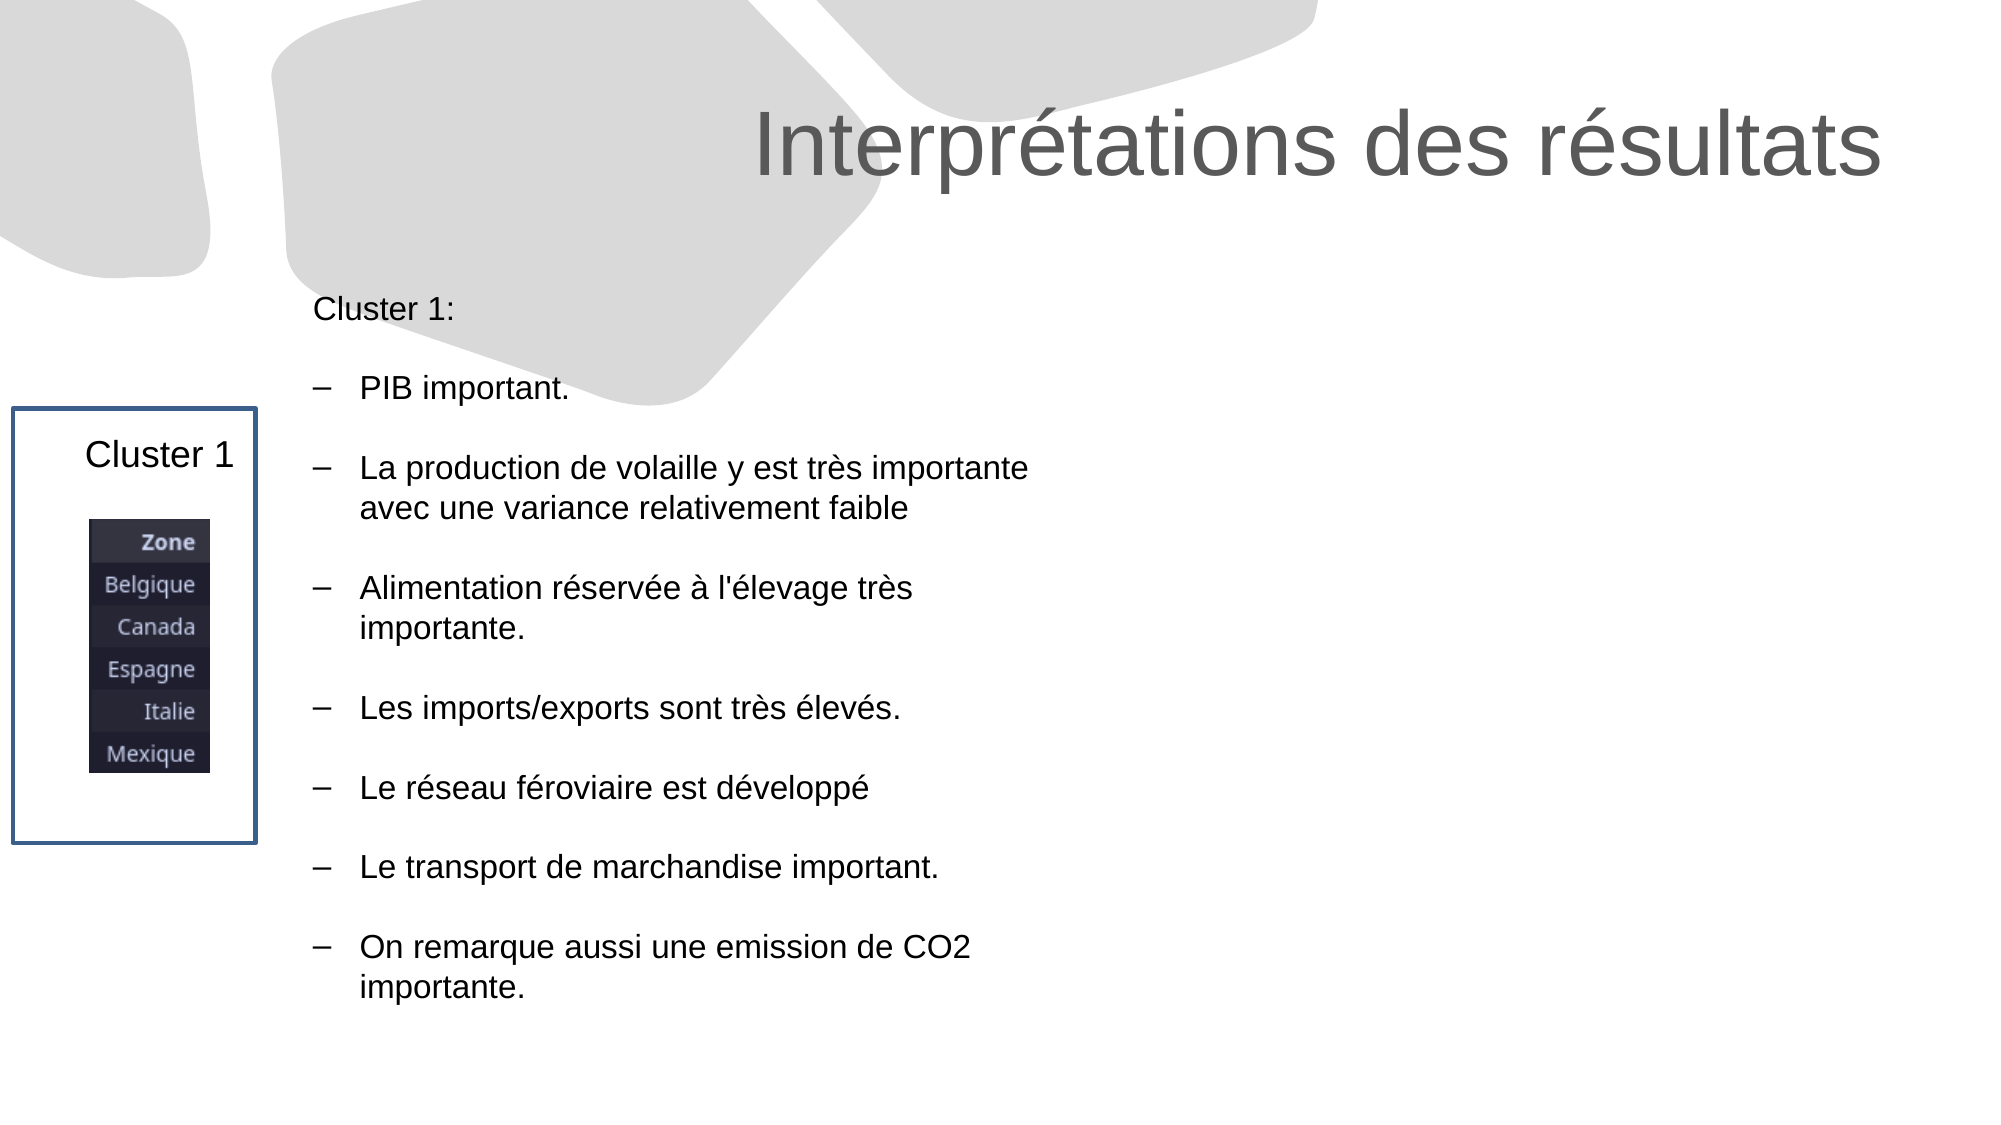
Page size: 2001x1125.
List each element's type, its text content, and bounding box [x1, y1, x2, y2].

text_box [11, 406, 258, 845]
title Interprétations des résultats [99, 45, 1900, 233]
text_box Cluster 1: PIB important. La production de volaille y est très importante avec une variance relativement faible Alimentation réservée à l'élevage très importante. Les imports/exports sont très élevés. Le réseau féroviaire est développé Le transport de marchandise important. On remarque aussi une emission de CO2 importante. [297, 279, 1084, 1068]
picture [89, 518, 211, 773]
